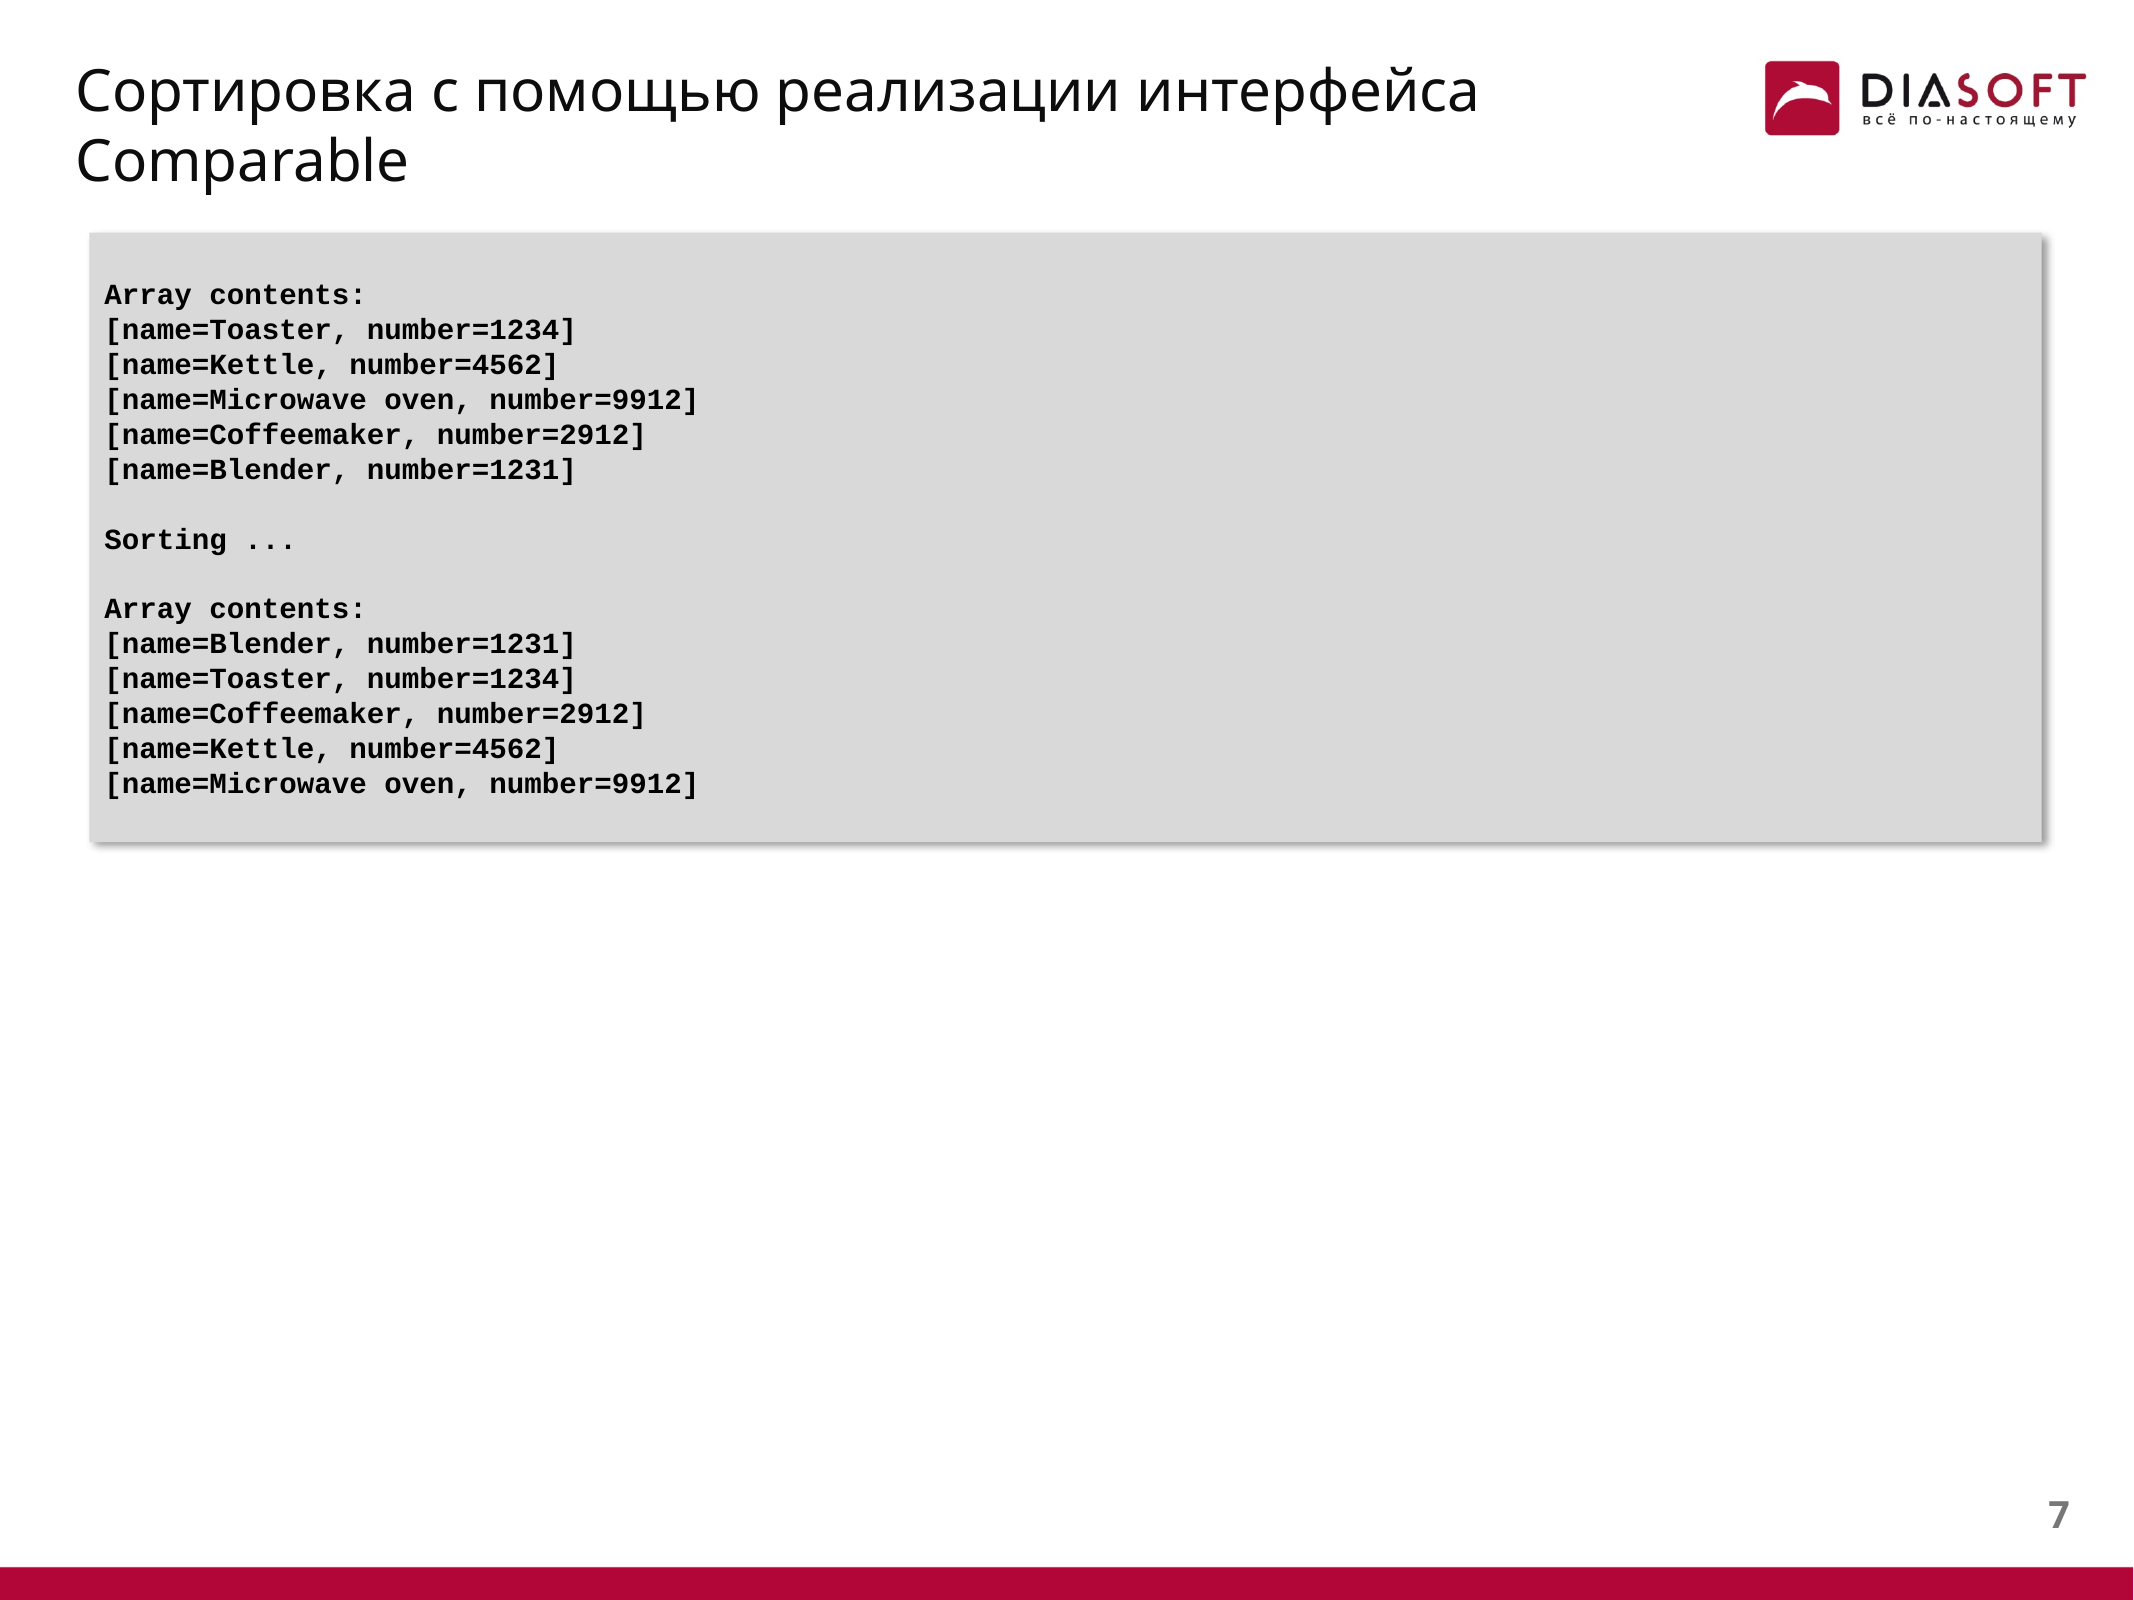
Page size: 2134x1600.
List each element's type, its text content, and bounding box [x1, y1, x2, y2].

text_box Array contents: [name=Toaster, number=1234] [name=Kettle, number=4562] [name=Microwave oven, number=9912] [name=Coffeemaker, number=2912] [name=Blender, number=1231] Sorting ... Array contents: [name=Blender, number=1231] [name=Toaster, number=1234] [name=Coffeemaker, number=2912] [name=Kettle, number=4562] [name=Microwave oven, number=9912] [89, 232, 2042, 843]
picture [0, 0, 2134, 1600]
slide_number 6 [1587, 1476, 2085, 1557]
title Сортировка с помощью реализации интерфейса Comparable [60, 45, 1716, 141]
